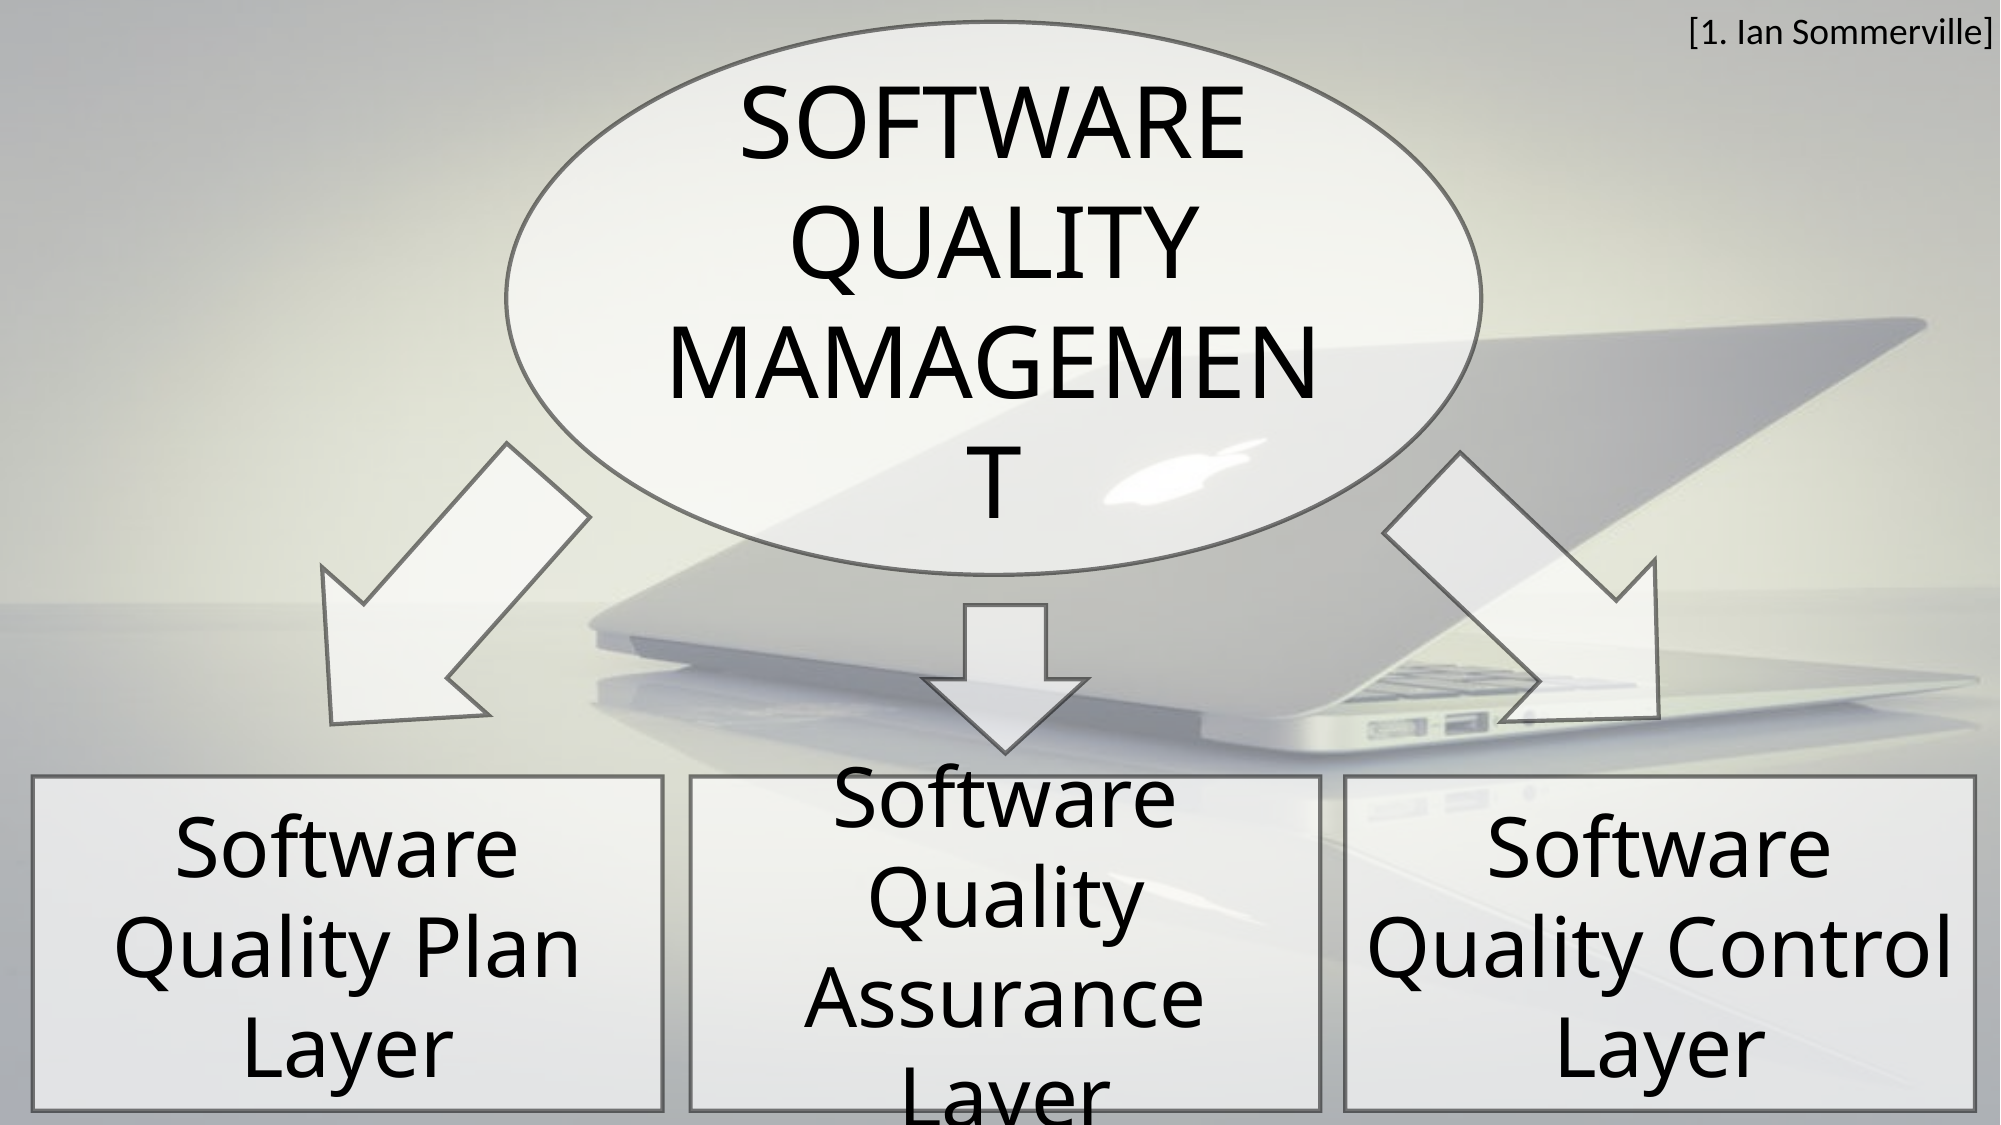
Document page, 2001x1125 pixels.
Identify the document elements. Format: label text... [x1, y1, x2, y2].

text_box [320, 441, 592, 726]
text_box Software Quality Plan Layer [32, 775, 664, 1112]
text_box [921, 604, 1090, 755]
text_box SOFTWARE QUALITY MAMAGEMENT [505, 20, 1483, 576]
text_box Software Quality Control Layer [1344, 775, 1976, 1112]
text_box [1382, 451, 1660, 723]
text_box Software Quality Assurance Layer [690, 775, 1321, 1112]
text_box [1. Ian Sommerville] [1673, 0, 2000, 60]
